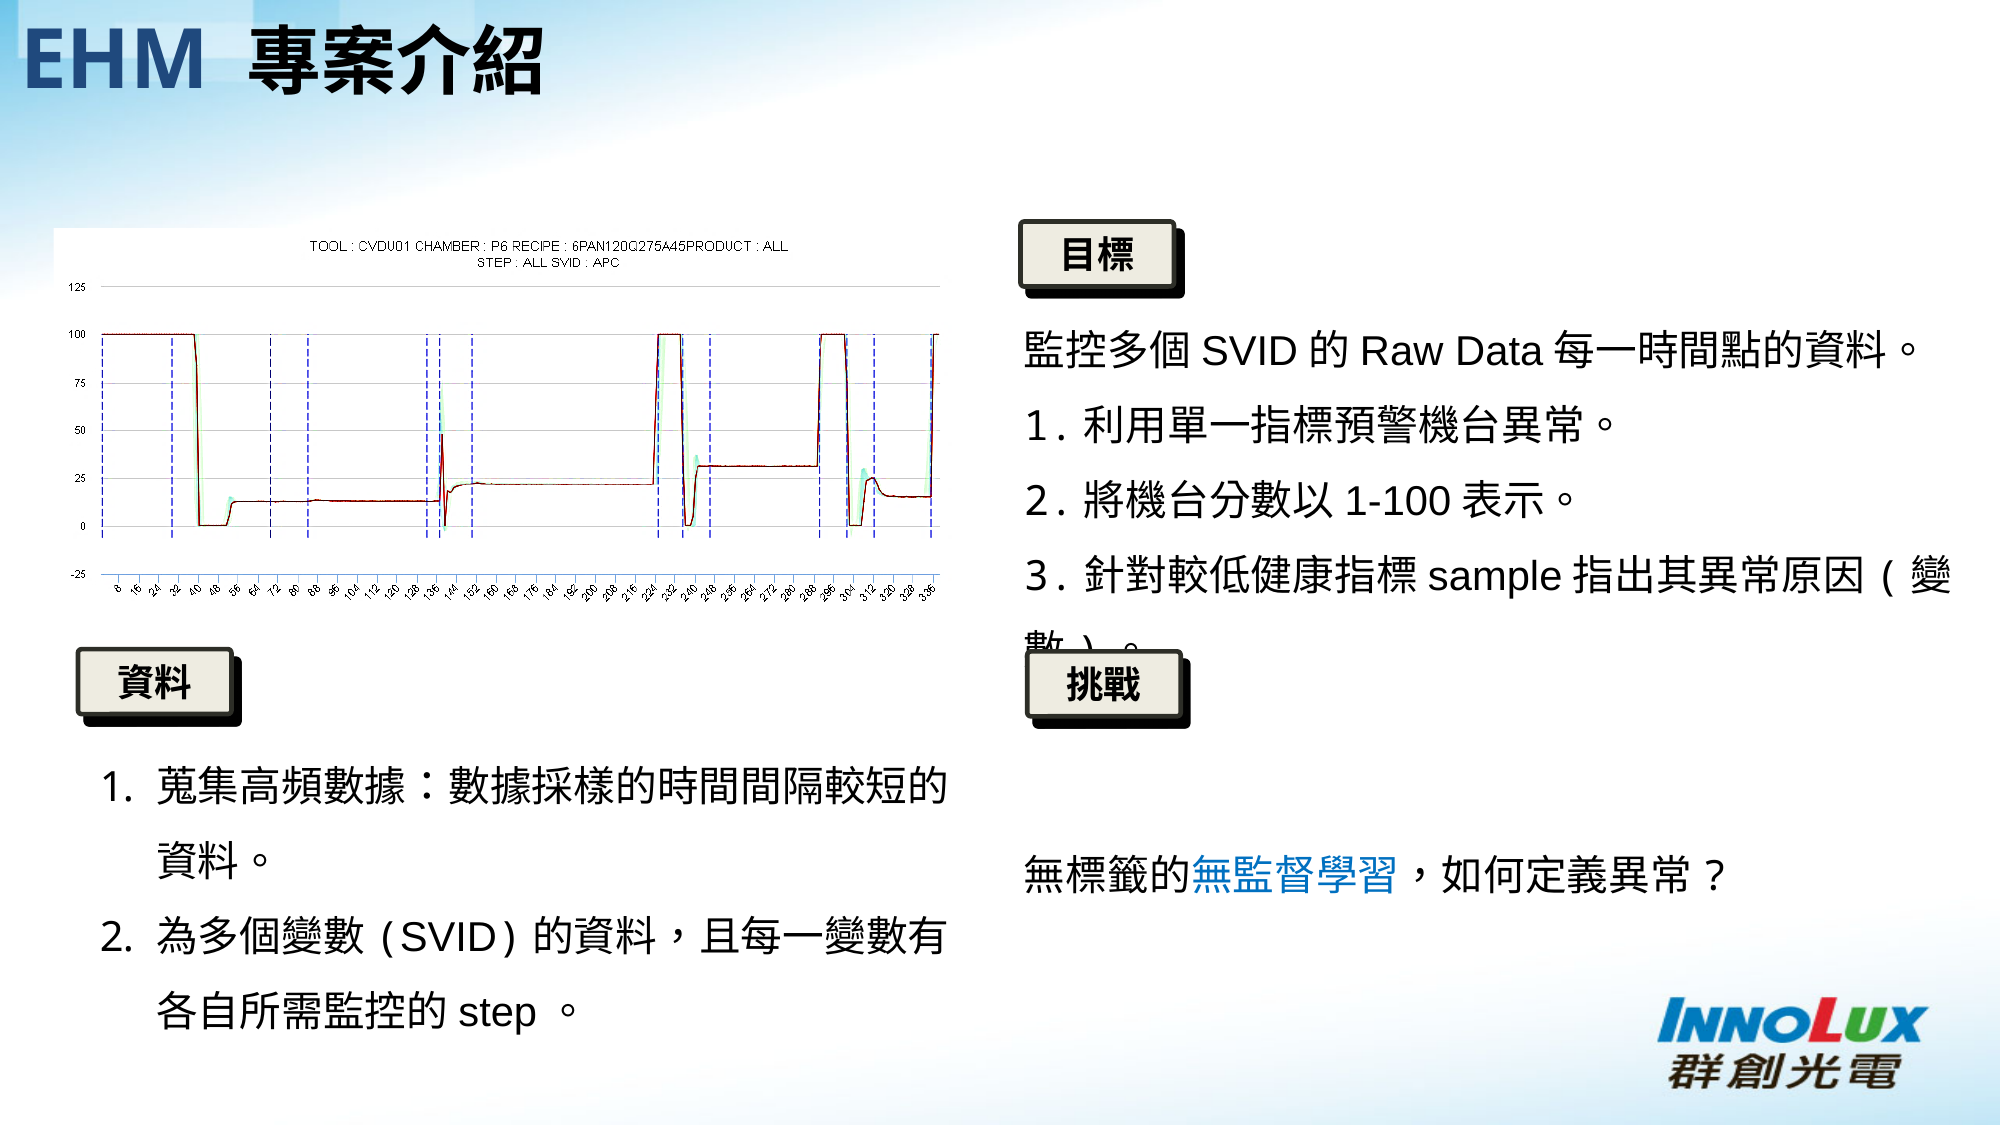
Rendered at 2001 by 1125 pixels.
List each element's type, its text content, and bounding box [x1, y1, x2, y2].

text_box 監控多個SVID的Raw Data每一時間點的資料。 1.利用單一指標預警機台異常。 2.將機台分數以1-100表示。 3.針對較低健康指標sample指出其異常原因(變數)。 無標籤的無監督學習，如何定義異常? [1009, 291, 1984, 907]
text_box 目標 [1020, 221, 1175, 287]
text_box 挑戰 [1027, 651, 1181, 717]
text_box 蒐集高頻數據：數據採樣的時間間隔較短的資料。 為多個變數(SVID)的資料，且每一變數有各自所需監控的step。 [85, 676, 983, 1087]
text_box 資料 [77, 649, 232, 715]
title EHM 專案介紹 [0, 0, 1801, 111]
picture [0, 0, 2000, 1125]
